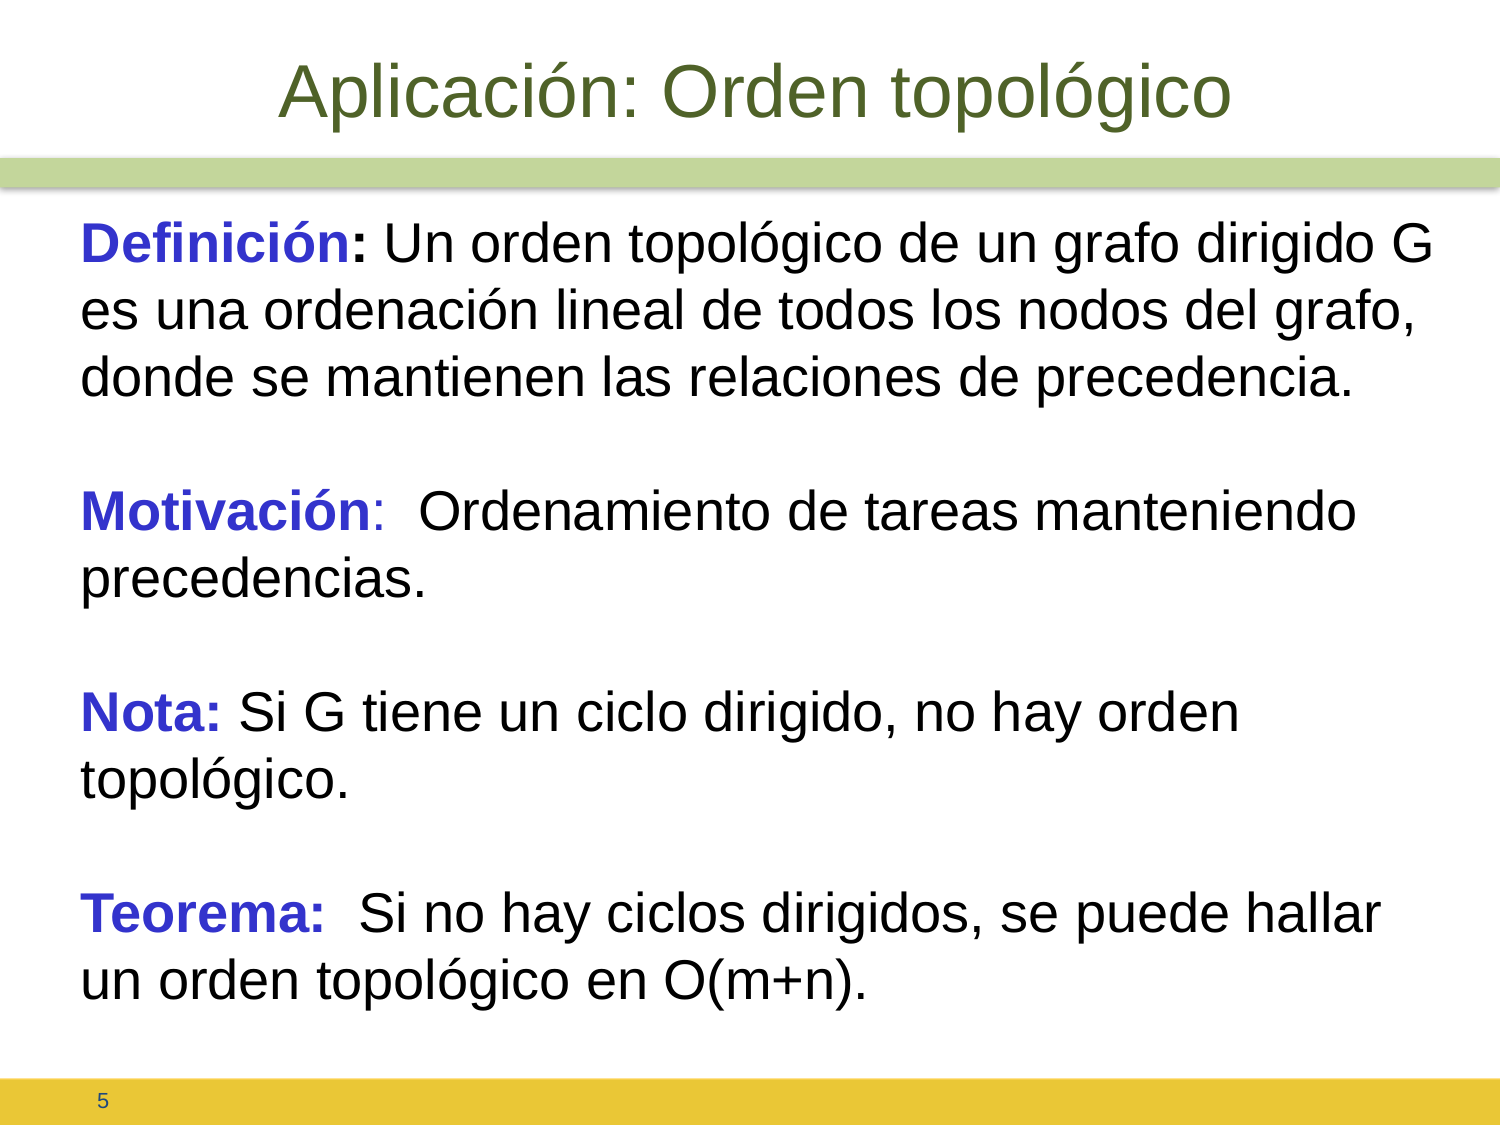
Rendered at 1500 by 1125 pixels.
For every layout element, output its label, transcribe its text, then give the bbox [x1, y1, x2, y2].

title Aplicación: Orden topológico [52, 34, 1460, 141]
list Definición: Un orden topológico de un grafo dirigido G es una ordenación lineal de todos los nodos del grafo, donde se mantienen las relaciones de precedencia. Motivación: Ordenamiento de tareas manteniendo precedencias. Nota: Si G tiene un ciclo dirigido, no hay orden topológico. Teorema: Si no hay ciclos dirigidos, se puede hallar un orden topológico en O(m+n). [53, 199, 1459, 1056]
